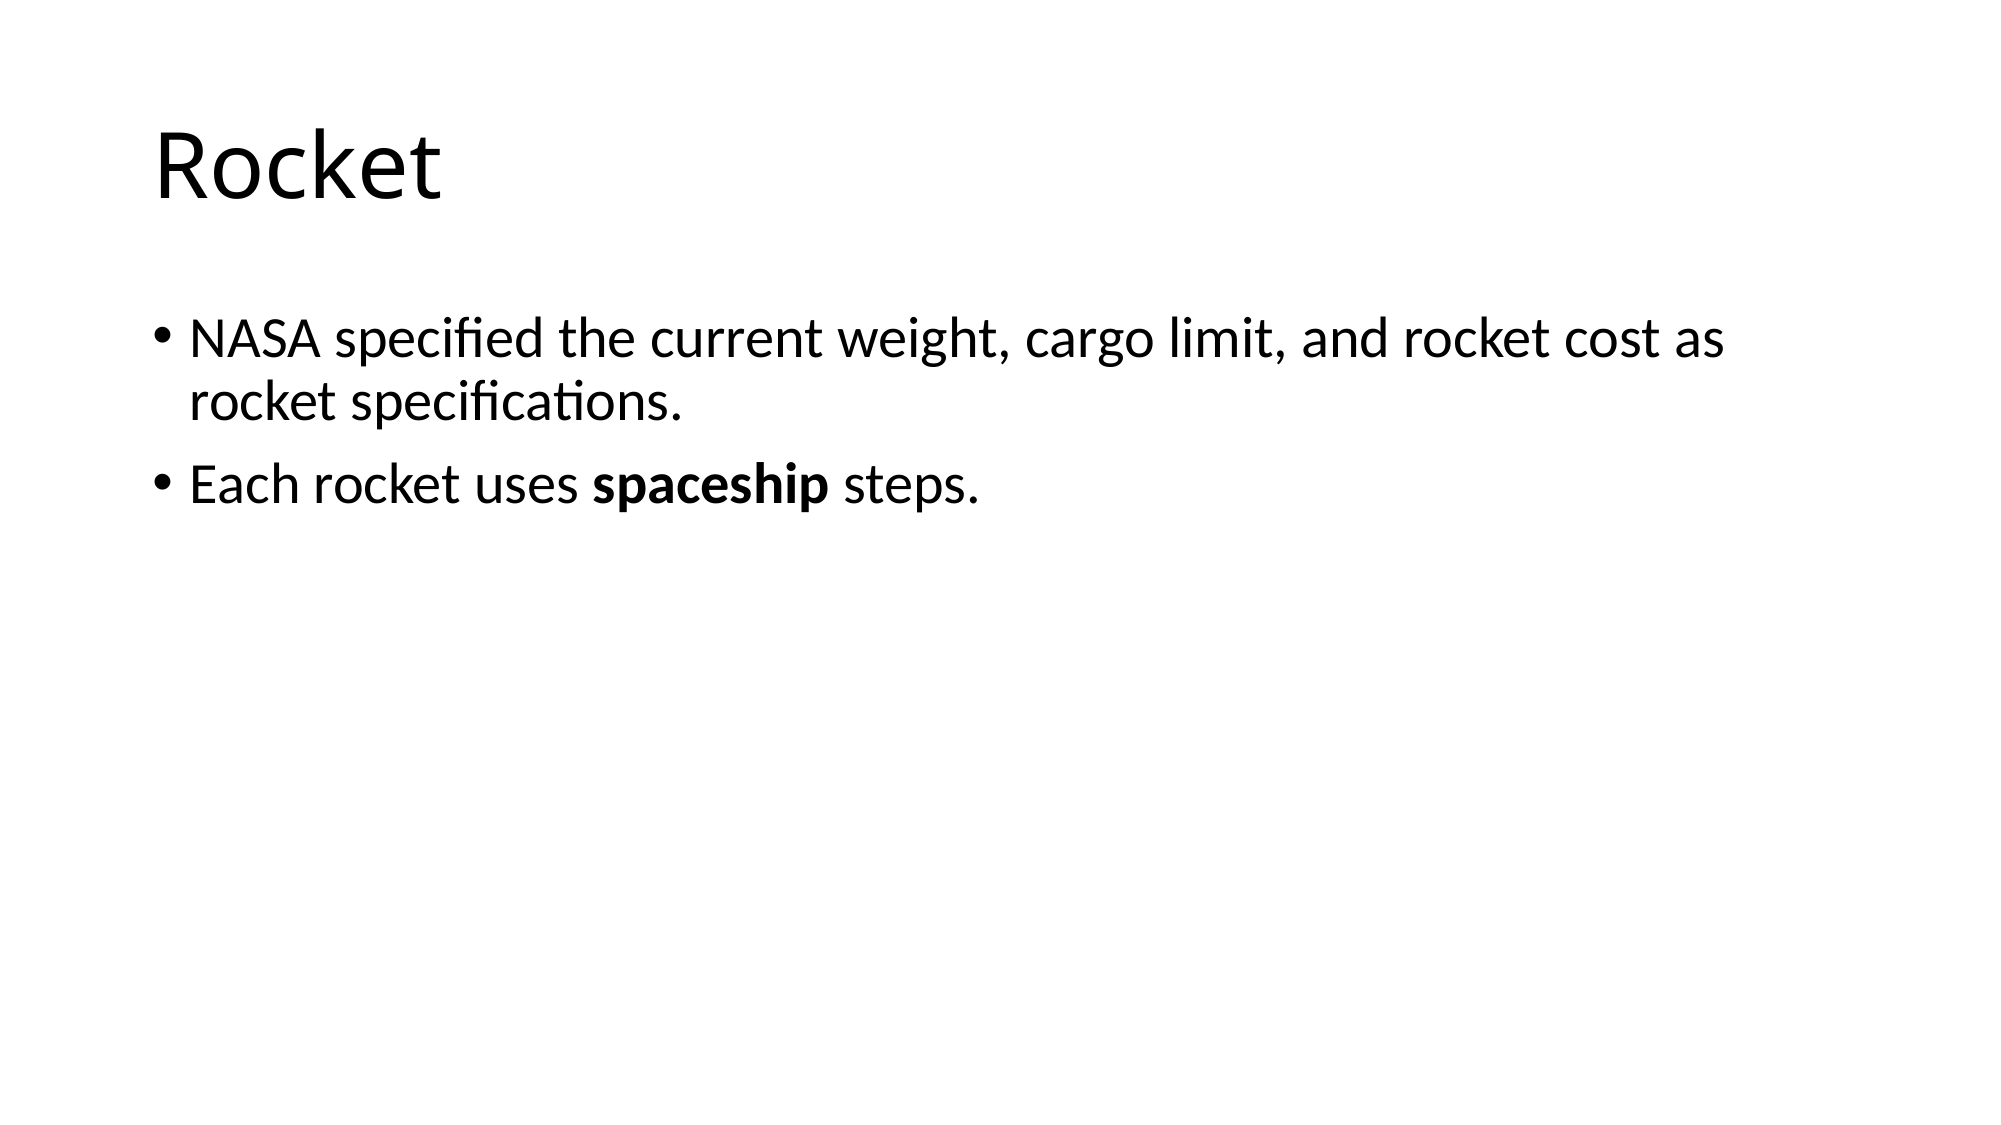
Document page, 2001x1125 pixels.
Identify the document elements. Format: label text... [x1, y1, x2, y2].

title Rocket [137, 59, 1863, 278]
list NASA specified the current weight, cargo limit, and rocket cost as rocket specifications. Each rocket uses spaceship steps. [137, 299, 1863, 1014]
